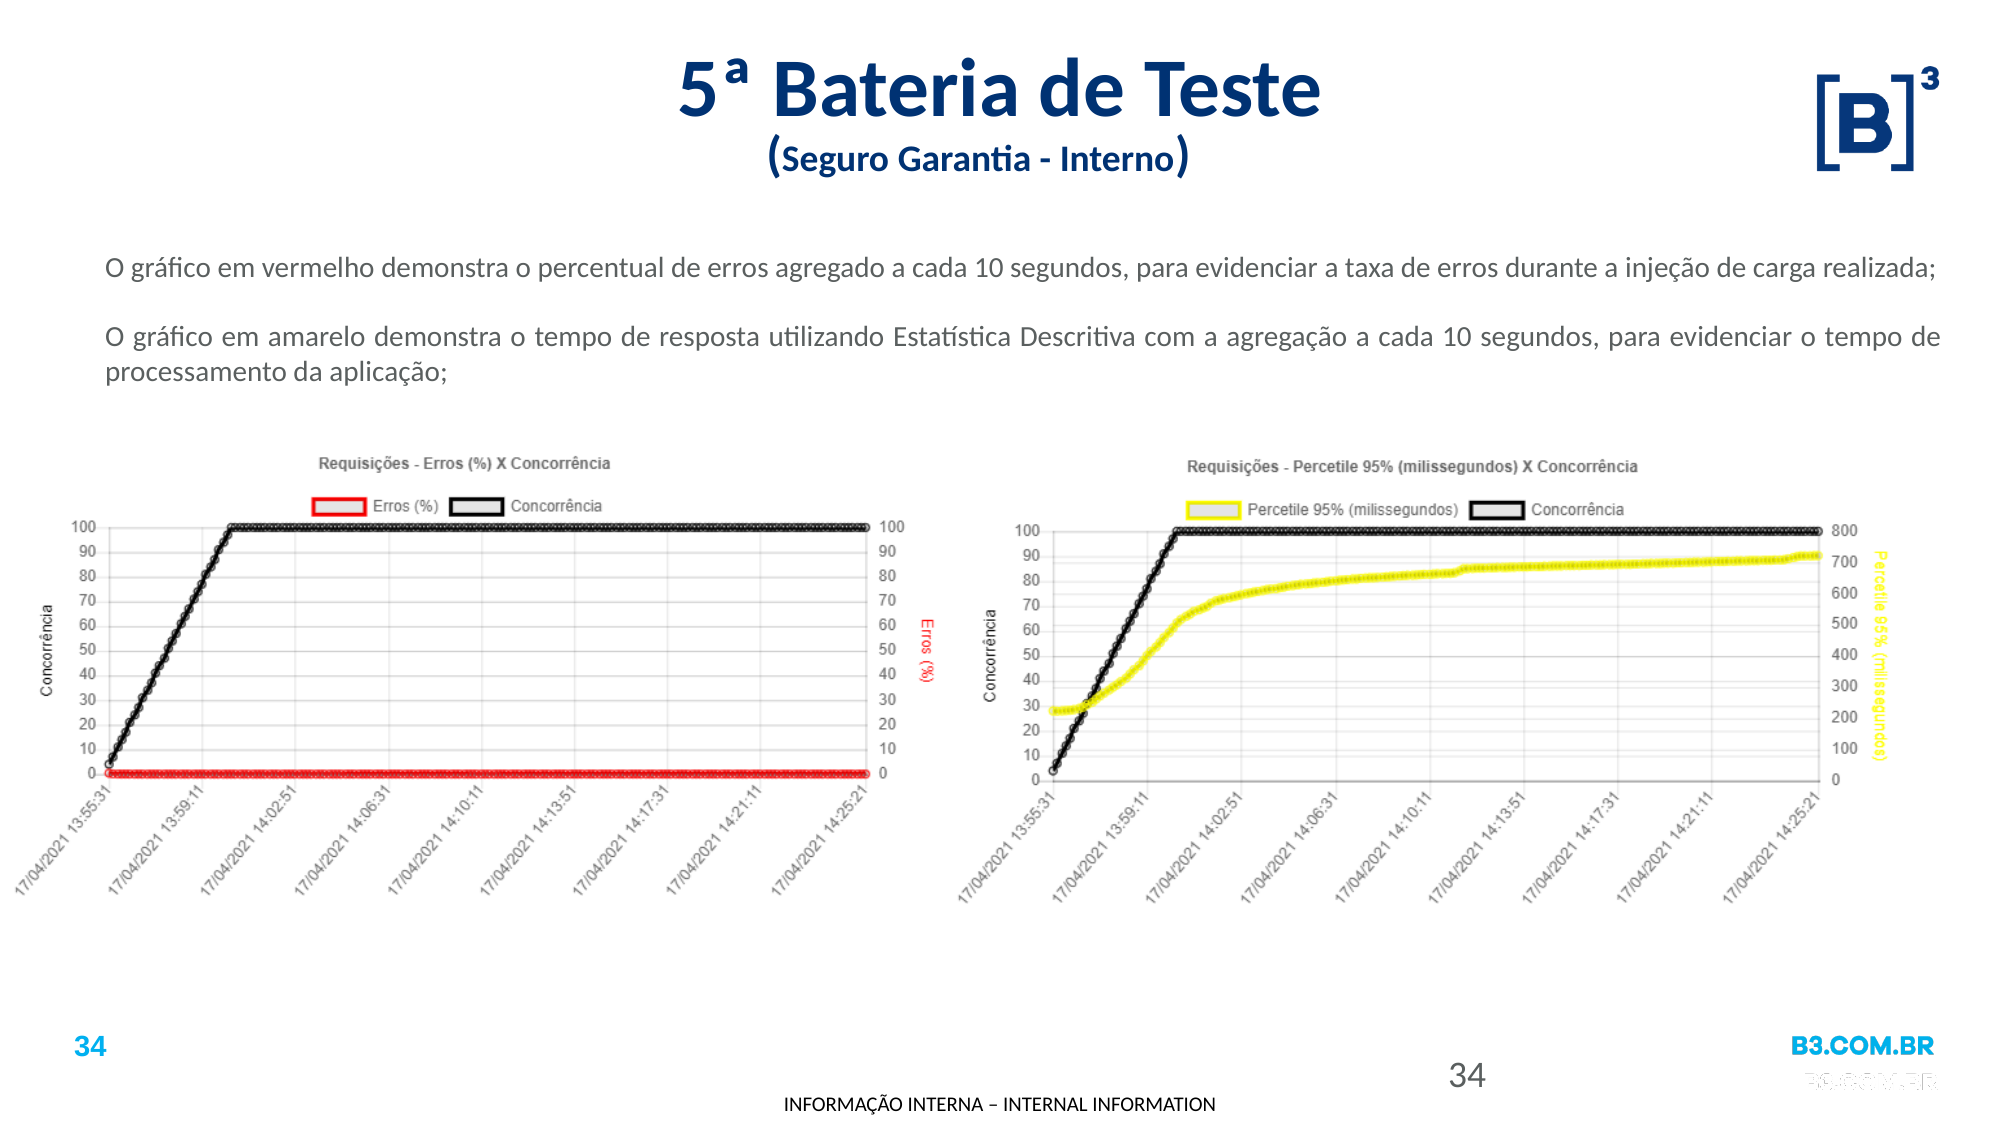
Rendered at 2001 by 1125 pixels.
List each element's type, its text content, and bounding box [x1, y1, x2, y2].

picture [1771, 28, 1959, 217]
title 5ª Bateria de Teste [339, 7, 1661, 159]
slide_number 34 [1433, 1042, 1900, 1103]
picture [7, 442, 941, 906]
text_box O gráfico em vermelho demonstra o percentual de erros agregado a cada 10 segundos, para evidenciar a taxa de erros durante a injeção de carga realizada; O gráfico em amarelo demonstra o tempo de resposta utilizando Estatística Descritiva com a agregação a cada 10 segundos, para evidenciar o tempo de processamento da aplicação; [90, 240, 1957, 396]
picture [1900, 1069, 1938, 1094]
picture [1791, 1031, 1934, 1059]
picture [946, 454, 1901, 918]
text_box (Seguro Garantia - Interno) [442, 113, 1515, 189]
